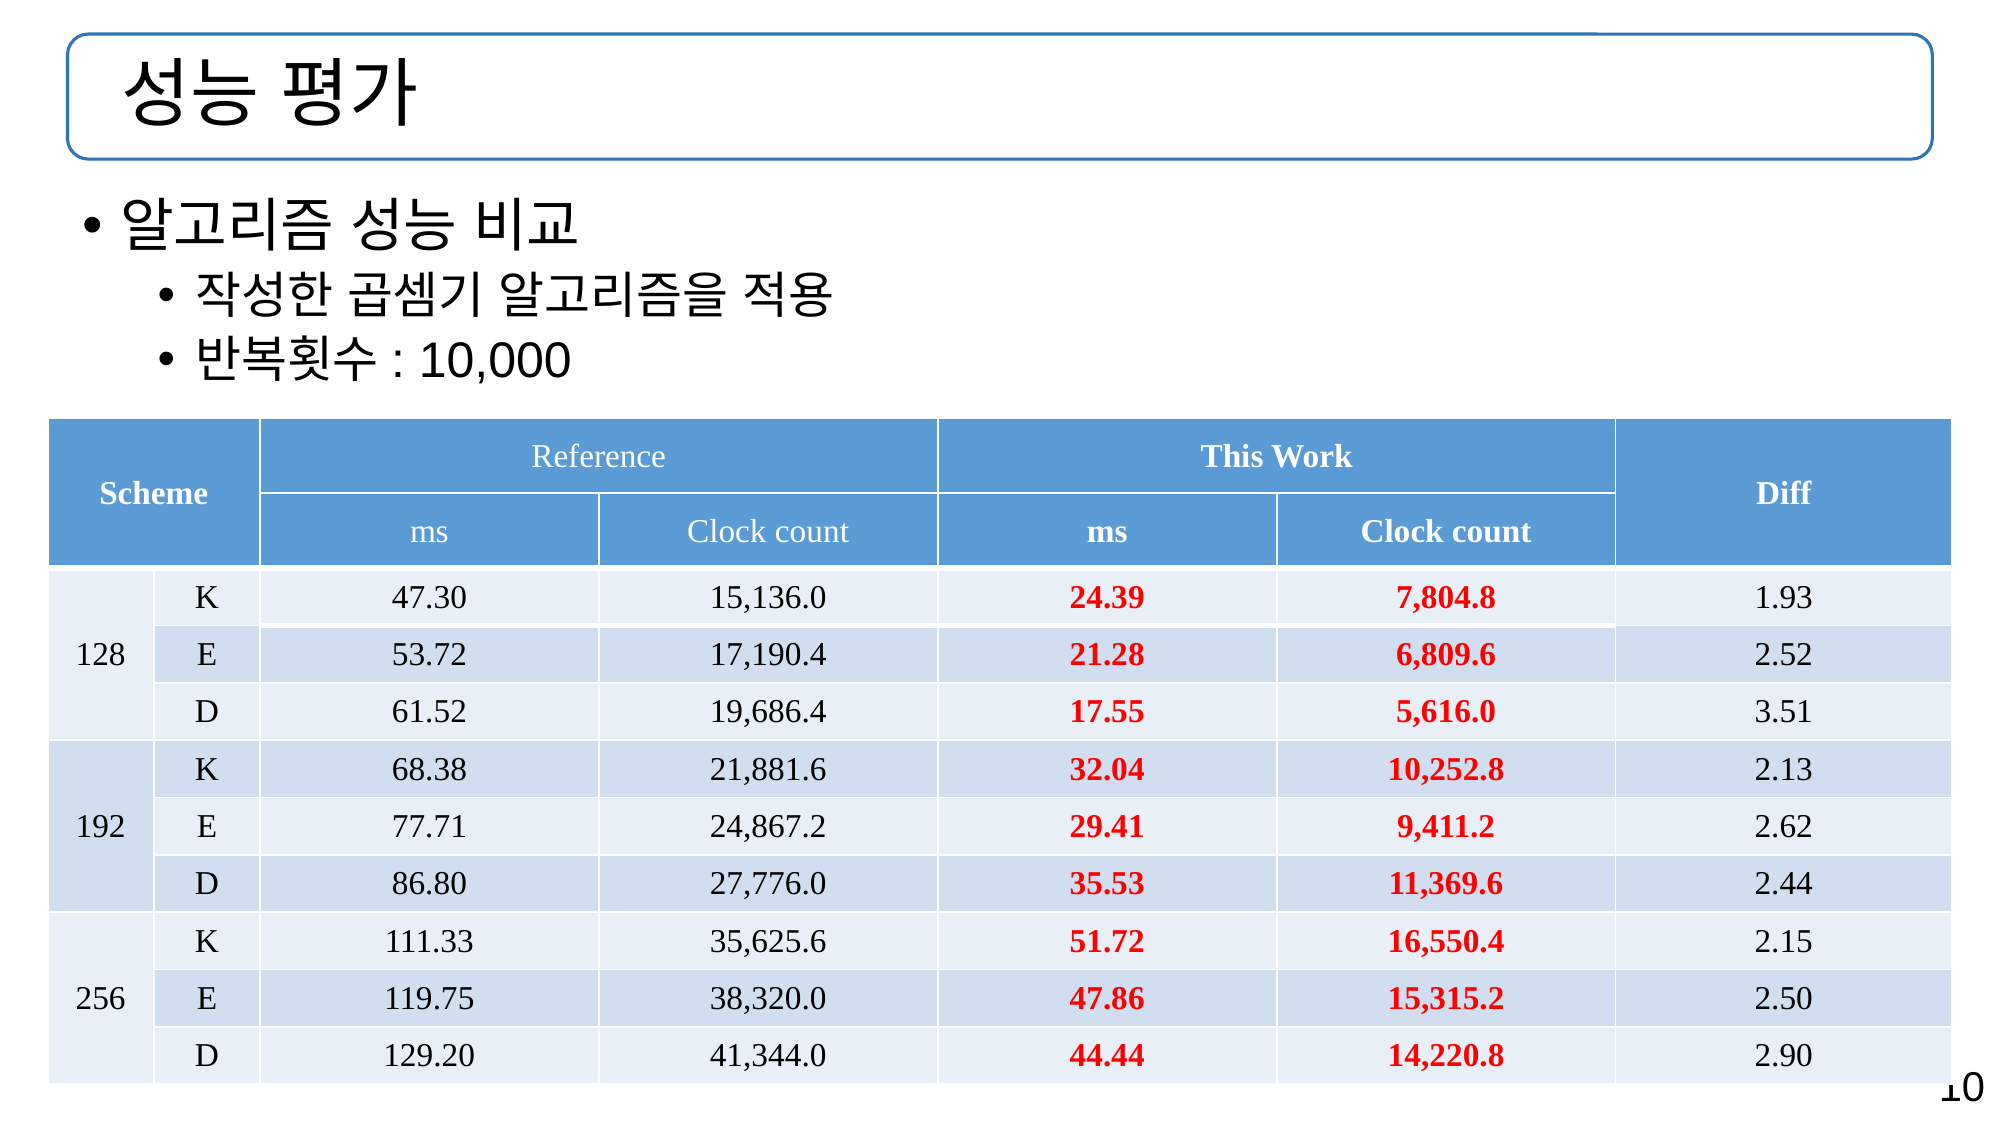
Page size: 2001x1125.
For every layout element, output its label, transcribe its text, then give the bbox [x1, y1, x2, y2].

table_cell 24.39 [939, 571, 1276, 623]
table_cell 44.44 [939, 1028, 1276, 1083]
table_cell 15,315.2 [1278, 970, 1615, 1026]
table_cell 256 [49, 913, 153, 1083]
table_cell E [155, 626, 259, 682]
table_cell 129.20 [261, 1028, 598, 1083]
table_cell 9,411.2 [1278, 798, 1615, 854]
table_cell 2.15 [1616, 913, 1951, 969]
table_cell 111.33 [261, 913, 598, 969]
table_cell 5,616.0 [1278, 684, 1615, 739]
table_cell 32.04 [939, 741, 1276, 797]
table_cell 19,686.4 [600, 684, 937, 739]
table_cell D [155, 1028, 259, 1083]
table_cell 1.93 [1616, 571, 1951, 625]
table_cell K [155, 571, 259, 625]
table_cell 86.80 [261, 856, 598, 911]
table_cell E [155, 798, 259, 854]
title 성능 평가 [67, 34, 1933, 160]
table_cell 41,344.0 [600, 1028, 937, 1083]
table_header Reference [261, 419, 937, 492]
table_cell 2.50 [1616, 970, 1951, 1026]
table_cell 77.71 [261, 798, 598, 854]
table_header Diff [1616, 419, 1951, 565]
table_cell D [155, 856, 259, 911]
table_cell 2.52 [1616, 626, 1951, 682]
table_cell 29.41 [939, 798, 1276, 854]
table_cell 16,550.4 [1278, 913, 1615, 969]
table_cell E [155, 970, 259, 1026]
table_cell 61.52 [261, 684, 598, 739]
table_cell 21.28 [939, 628, 1276, 682]
table_cell 15,136.0 [600, 571, 937, 623]
table_cell 17,190.4 [600, 628, 937, 682]
table_cell 7,804.8 [1278, 571, 1615, 623]
table_cell D [155, 684, 259, 739]
list 알고리즘 성능 비교 작성한 곱셈기 알고리즘을 적용 반복횟수: 10,000 [67, 189, 1933, 418]
table_cell 2.44 [1616, 856, 1951, 911]
table_cell Clock count [600, 494, 937, 565]
table_cell 35,625.6 [600, 913, 937, 969]
table_cell 38,320.0 [600, 970, 937, 1026]
table_cell 35.53 [939, 856, 1276, 911]
table_cell 47.86 [939, 970, 1276, 1026]
table_header This Work [939, 419, 1615, 492]
table_cell 17.55 [939, 684, 1276, 739]
table_cell 27,776.0 [600, 856, 937, 911]
table_cell ms [261, 494, 598, 565]
table_cell 53.72 [261, 628, 598, 682]
table_cell 51.72 [939, 913, 1276, 969]
table_cell 11,369.6 [1278, 856, 1615, 911]
table_cell Clock count [1278, 494, 1615, 565]
table_cell 119.75 [261, 970, 598, 1026]
table_cell 128 [49, 571, 153, 739]
table_cell 3.51 [1616, 684, 1951, 739]
table_cell 2.13 [1616, 741, 1951, 797]
table_cell ms [939, 494, 1276, 565]
table_cell 47.30 [261, 571, 598, 623]
table_cell 14,220.8 [1278, 1028, 1615, 1083]
table_cell K [155, 741, 259, 797]
table_cell 10,252.8 [1278, 741, 1615, 797]
table_cell 21,881.6 [600, 741, 937, 797]
table_cell 2.90 [1616, 1028, 1951, 1083]
table_cell K [155, 913, 259, 969]
table_cell 2.62 [1616, 798, 1951, 854]
table_cell 6,809.6 [1278, 628, 1615, 682]
table_header Scheme [49, 419, 259, 565]
table_cell 24,867.2 [600, 798, 937, 854]
table_cell 192 [49, 741, 153, 911]
table_cell 68.38 [261, 741, 598, 797]
